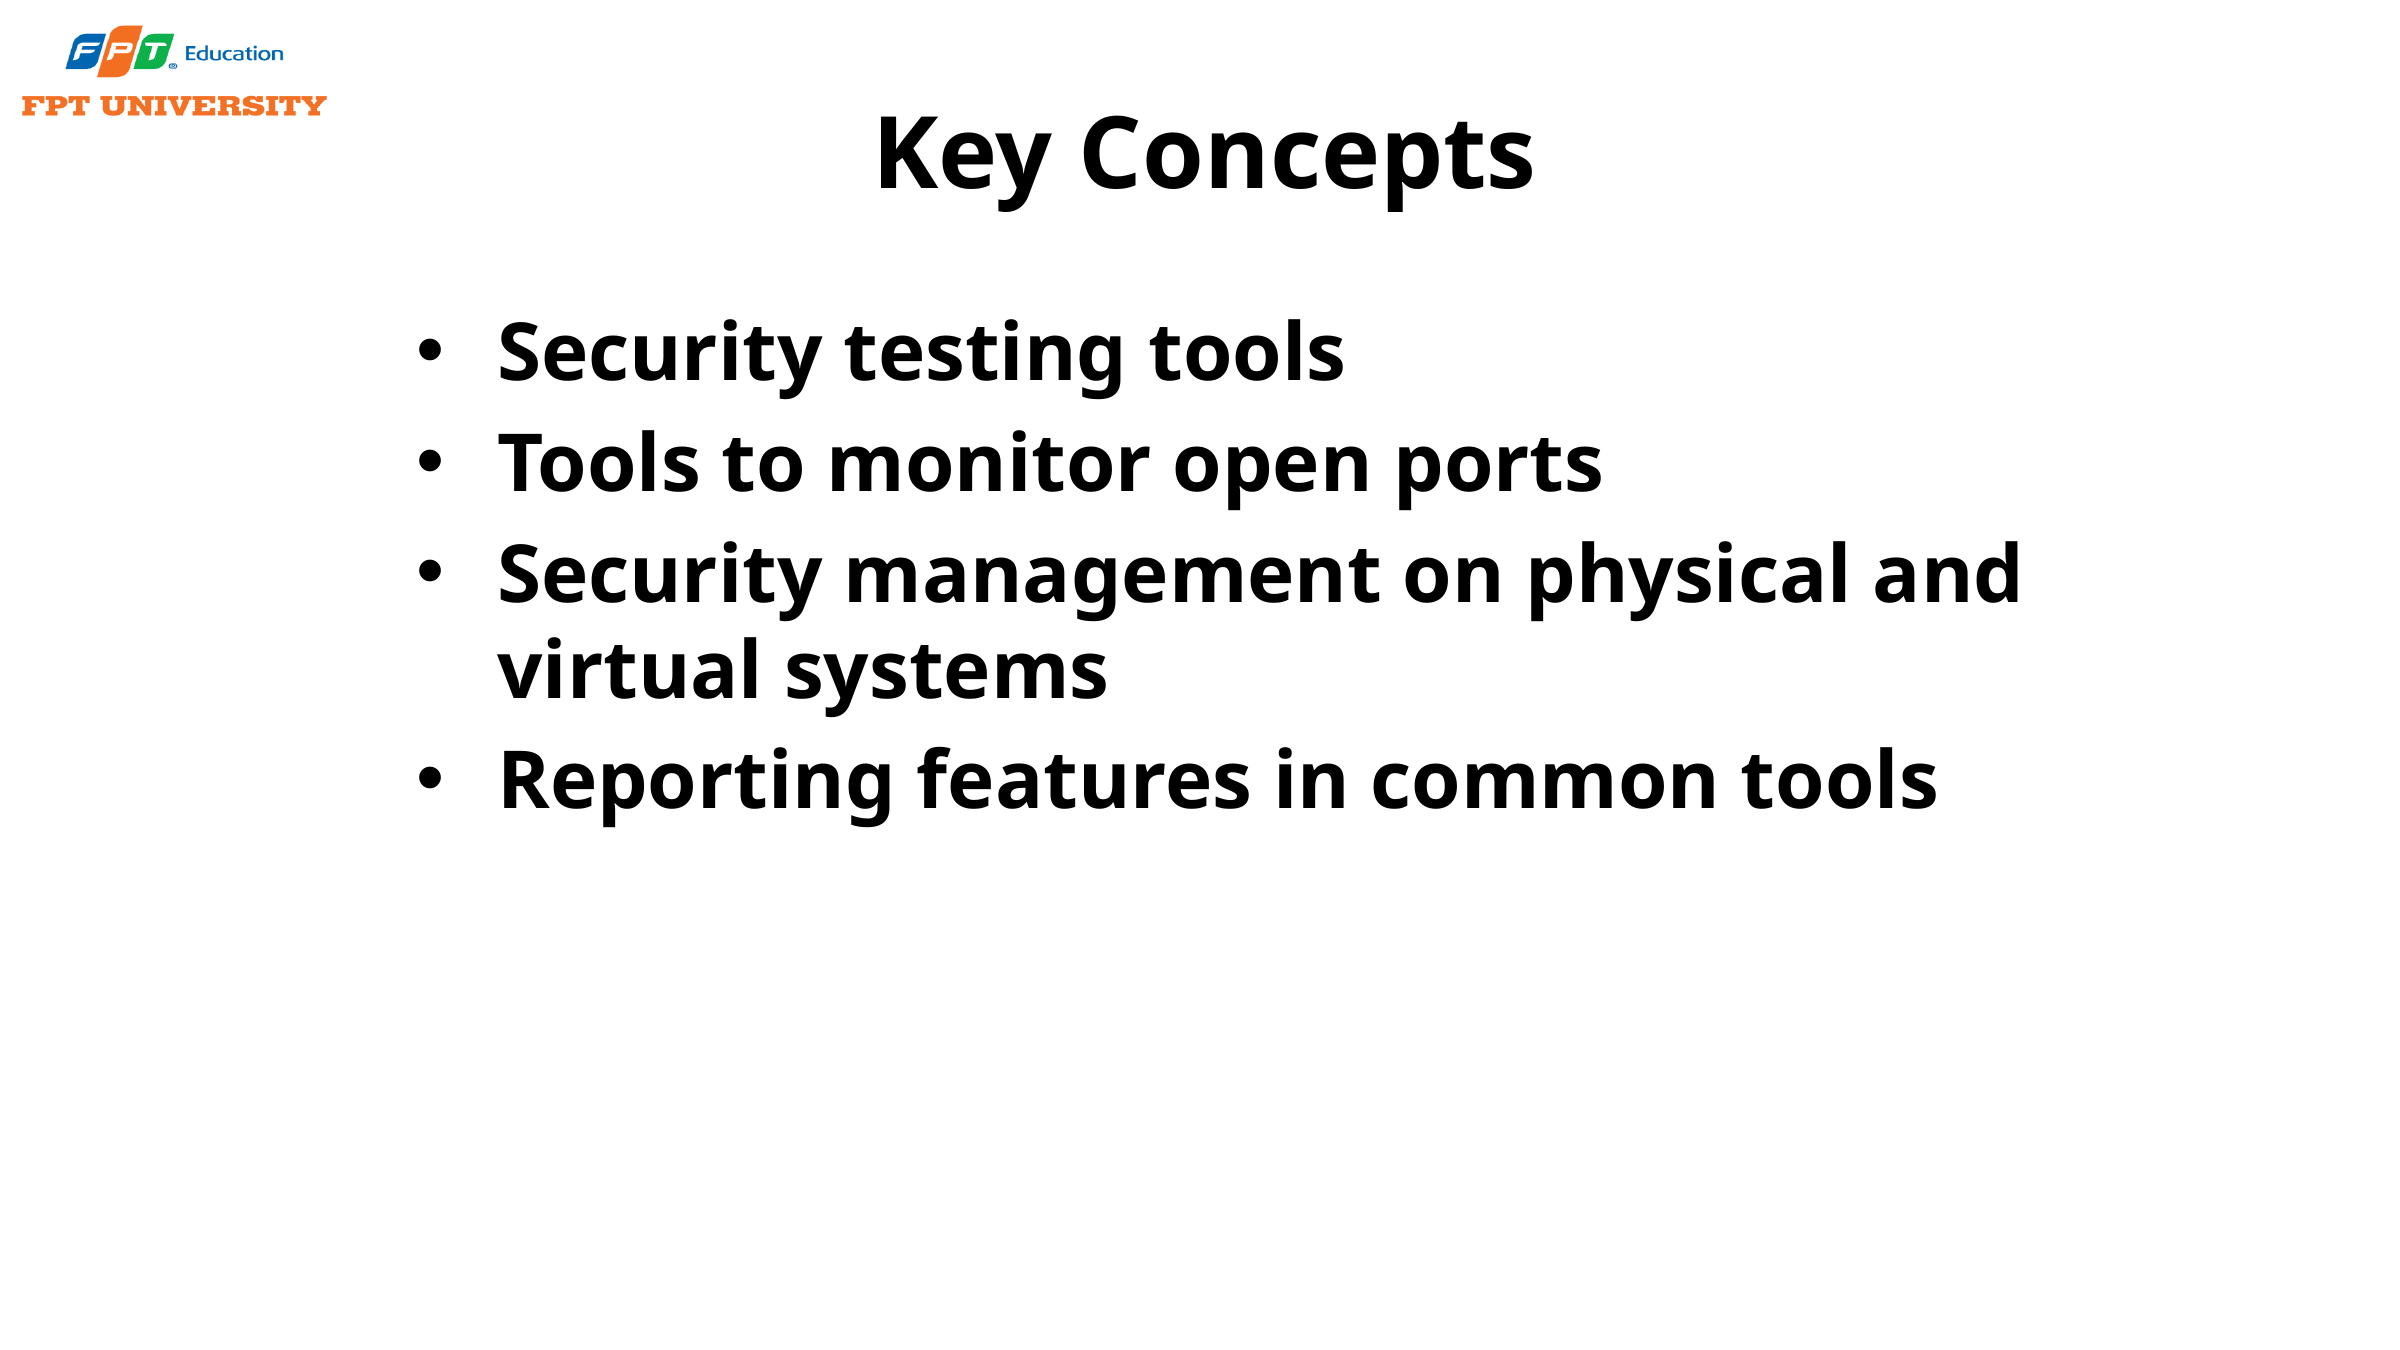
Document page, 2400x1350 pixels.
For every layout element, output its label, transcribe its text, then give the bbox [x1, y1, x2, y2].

title Key Concepts [124, 0, 2286, 298]
picture [0, 0, 124, 140]
list Security testing tools Tools to monitor open ports Security management on physical and virtual systems Reporting features in common tools [405, 289, 2041, 1082]
